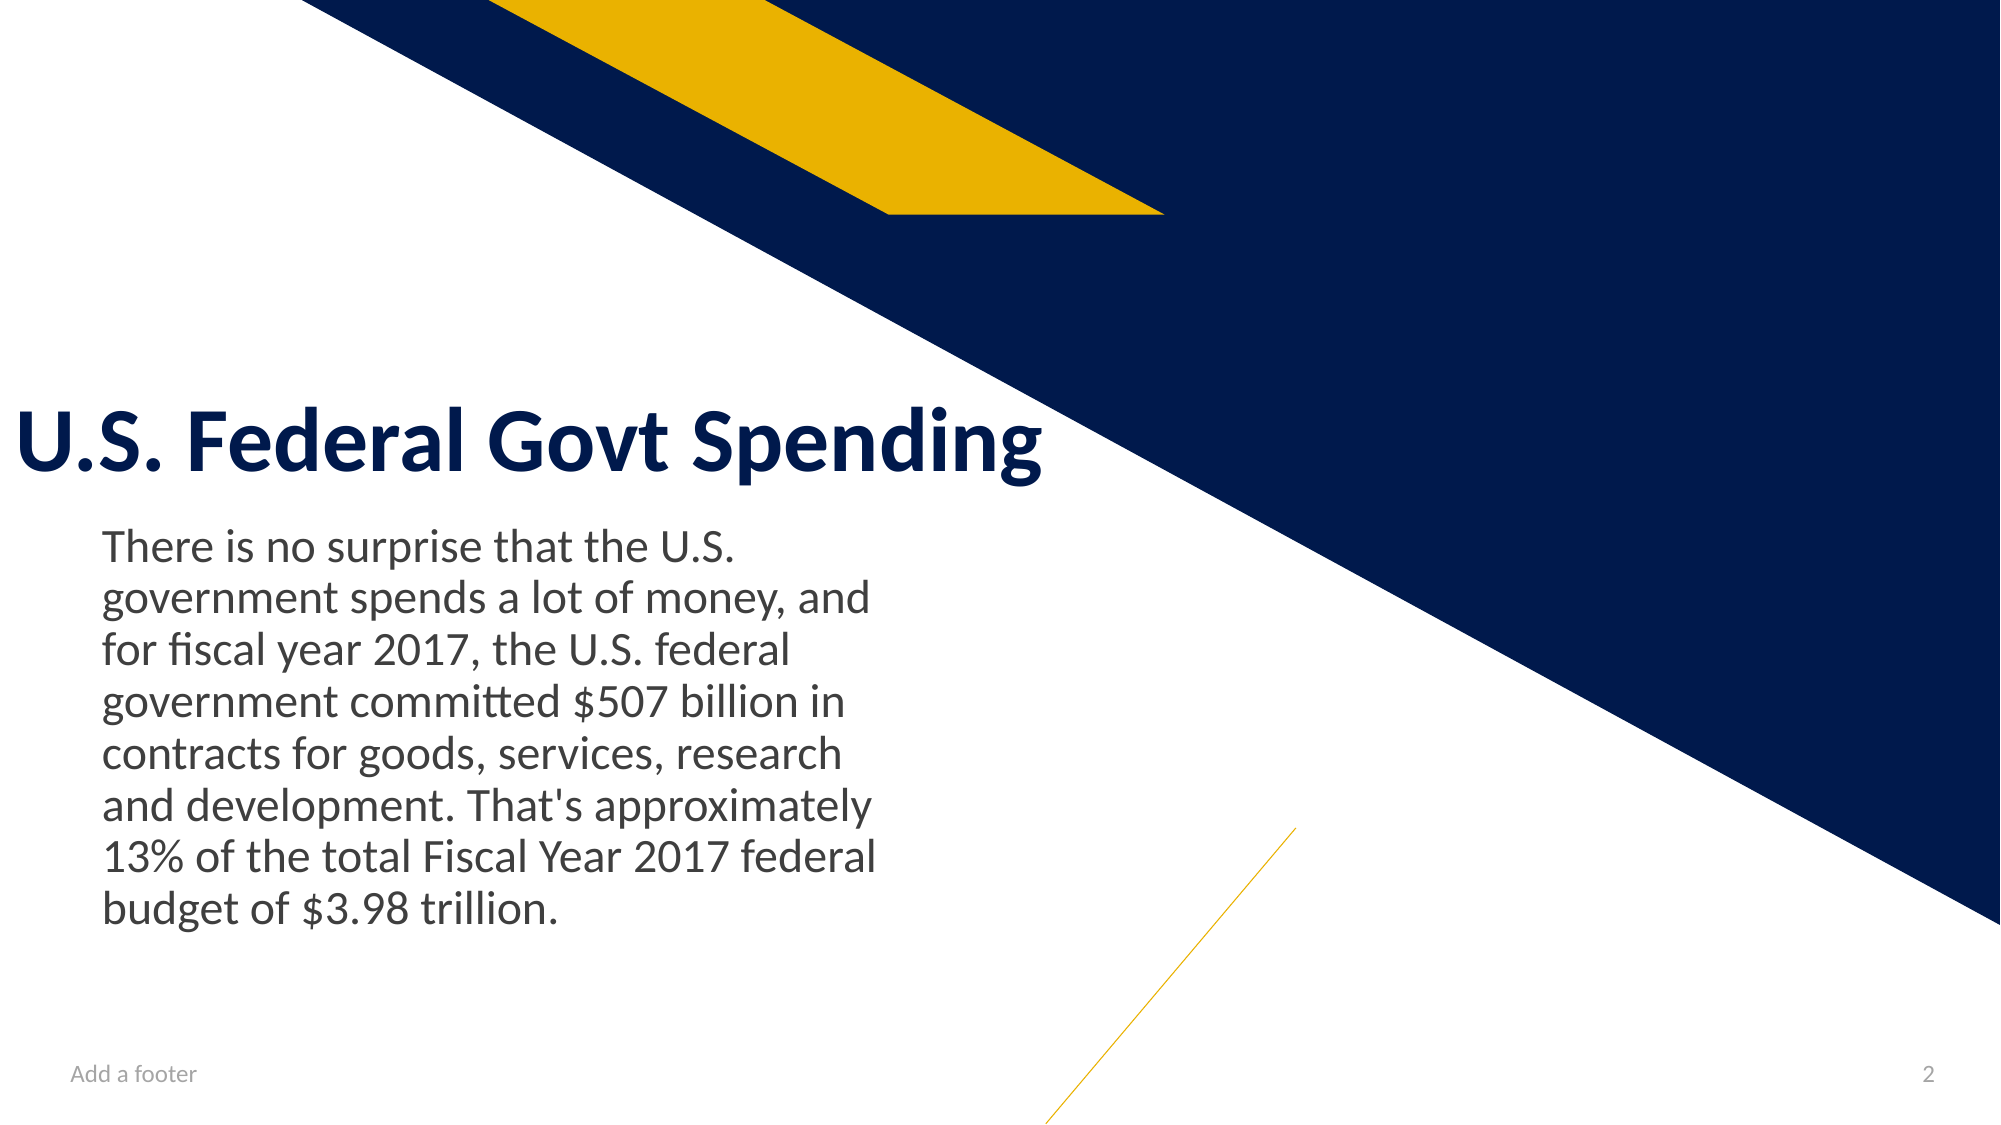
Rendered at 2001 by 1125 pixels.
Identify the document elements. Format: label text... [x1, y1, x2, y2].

footer Add a footer [55, 1042, 731, 1103]
list There is no surprise that the U.S. government spends a lot of money, and for fiscal year 2017, the U.S. federal government committed $507 billion in contracts for goods, services, research and development. That's approximately 13% of the total Fiscal Year 2017 federal budget of $3.98 trillion. [87, 513, 898, 999]
title U.S. Federal Govt Spending [0, 289, 1205, 492]
slide_number 2 [1828, 1042, 1950, 1103]
